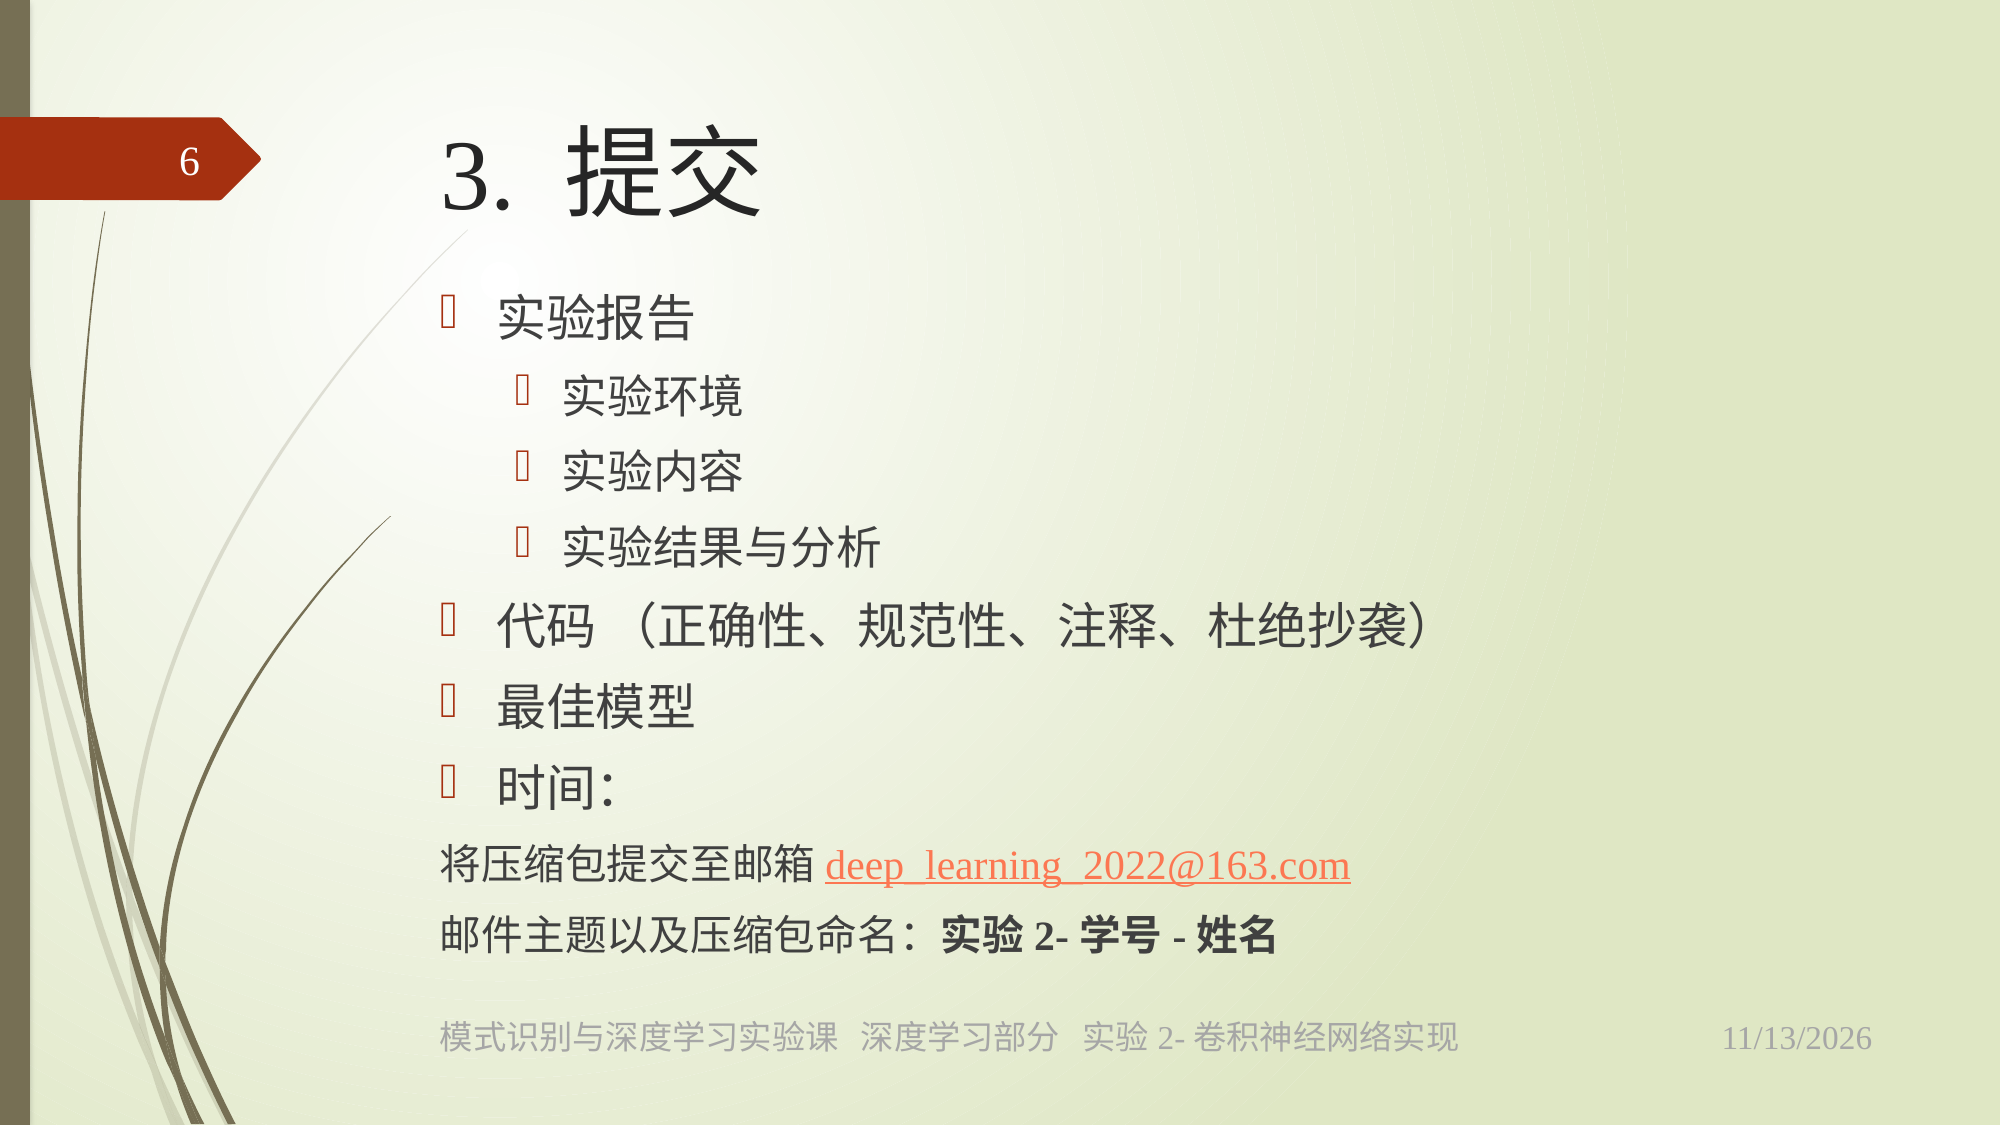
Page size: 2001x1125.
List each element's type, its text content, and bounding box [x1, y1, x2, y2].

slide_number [1699, 1005, 1888, 1067]
footer 模式识别与深度学习实验课 深度学习部分 实验2-卷积神经网络实现 [424, 1006, 1675, 1067]
list 实验报告 实验环境 实验内容 实验结果与分析 代码 （正确性、规范性、注释、杜绝抄袭） 最佳模型 时间： 将压缩包提交至邮箱deep_learning_2022@163.com 邮件主题以及压缩包命名：实验2-学号-姓名 [424, 279, 1982, 975]
title 3. 提交 [425, 102, 1888, 279]
slide_number 6 [87, 129, 216, 190]
